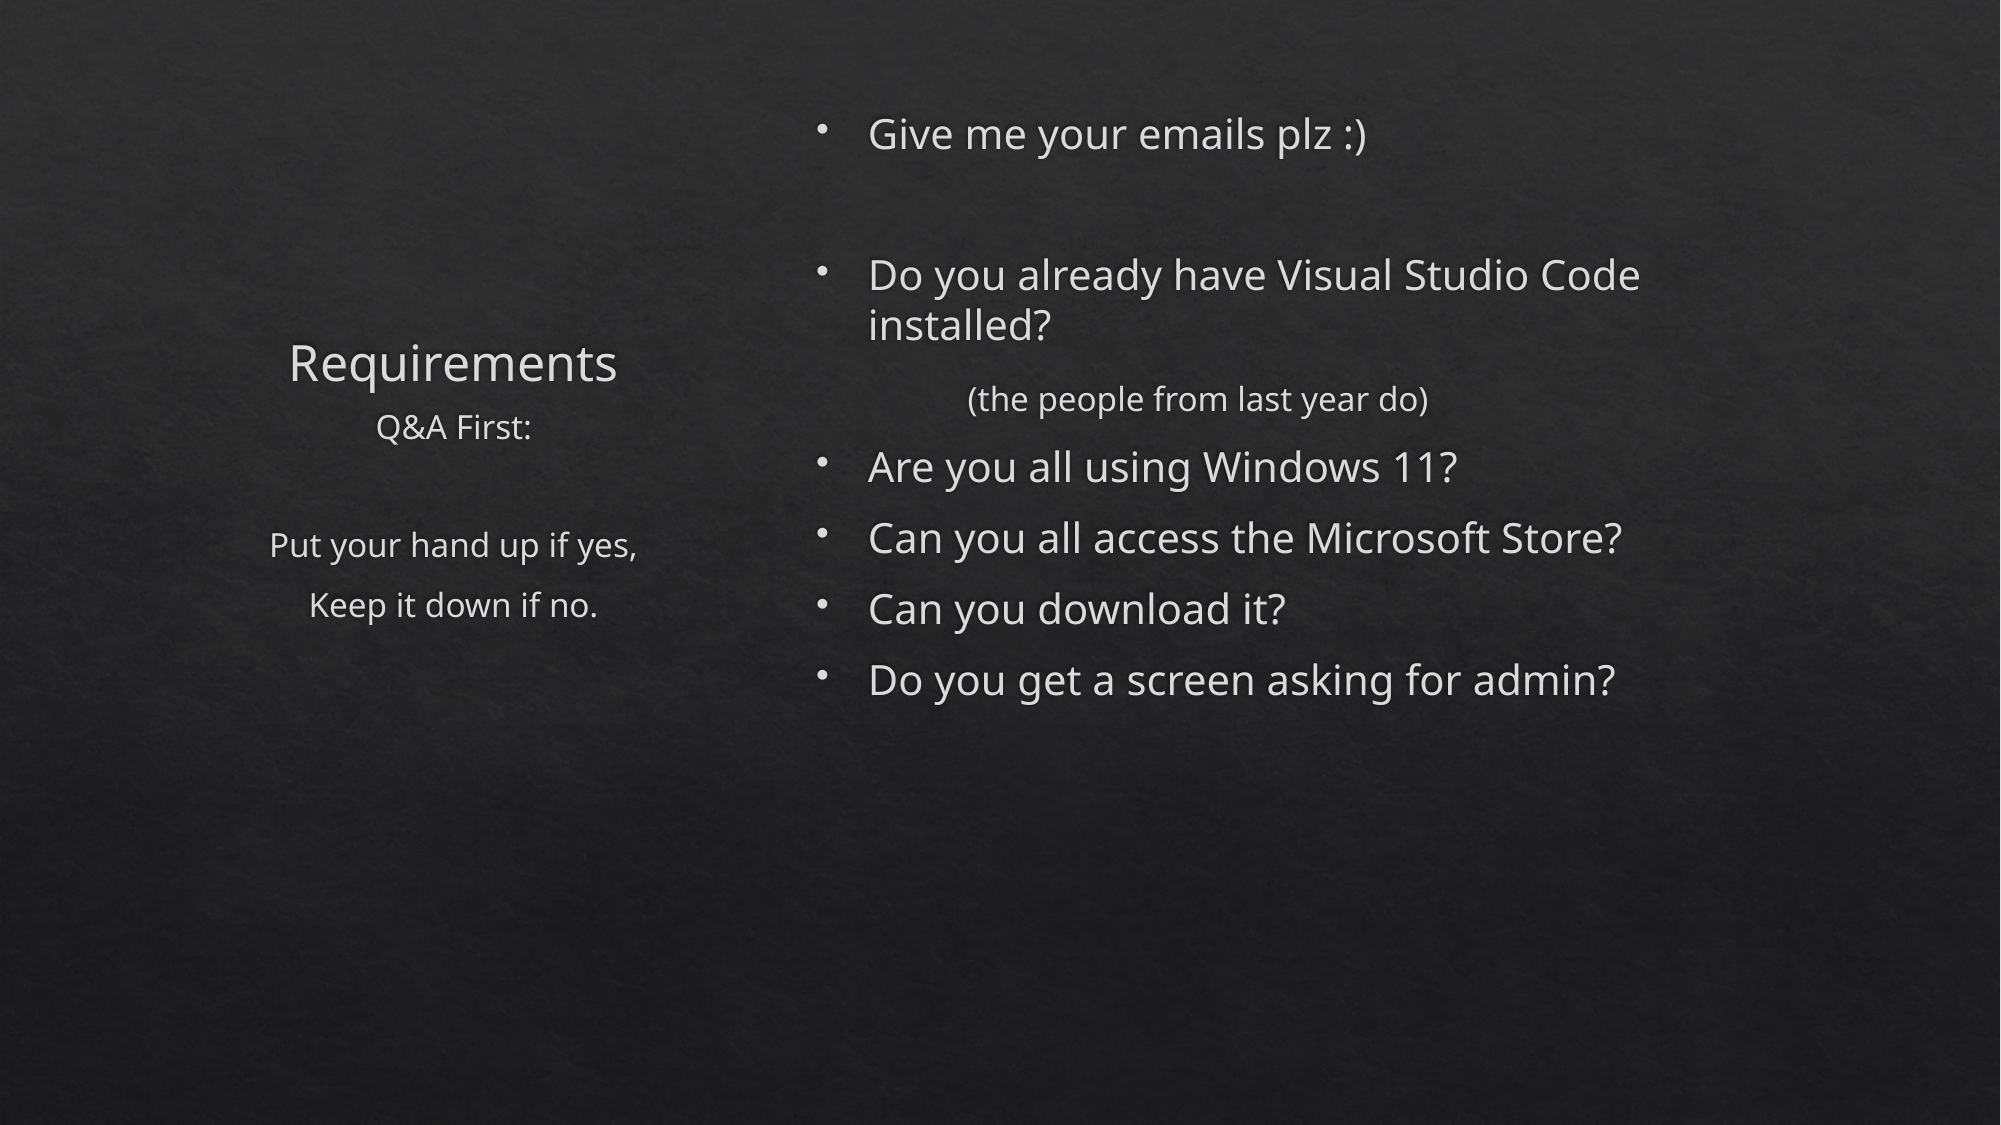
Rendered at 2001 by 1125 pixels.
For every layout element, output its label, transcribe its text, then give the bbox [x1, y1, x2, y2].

title Requirements [149, 99, 758, 395]
list Q&A First: Put your hand up if yes, Keep it down if no. [149, 398, 758, 950]
list Give me your emails plz :) Do you already have Visual Studio Code installed? (the people from last year do) Are you all using Windows 11? Can you all access the Microsoft Store? Can you download it? Do you get a screen asking for admin? [796, 99, 1849, 950]
